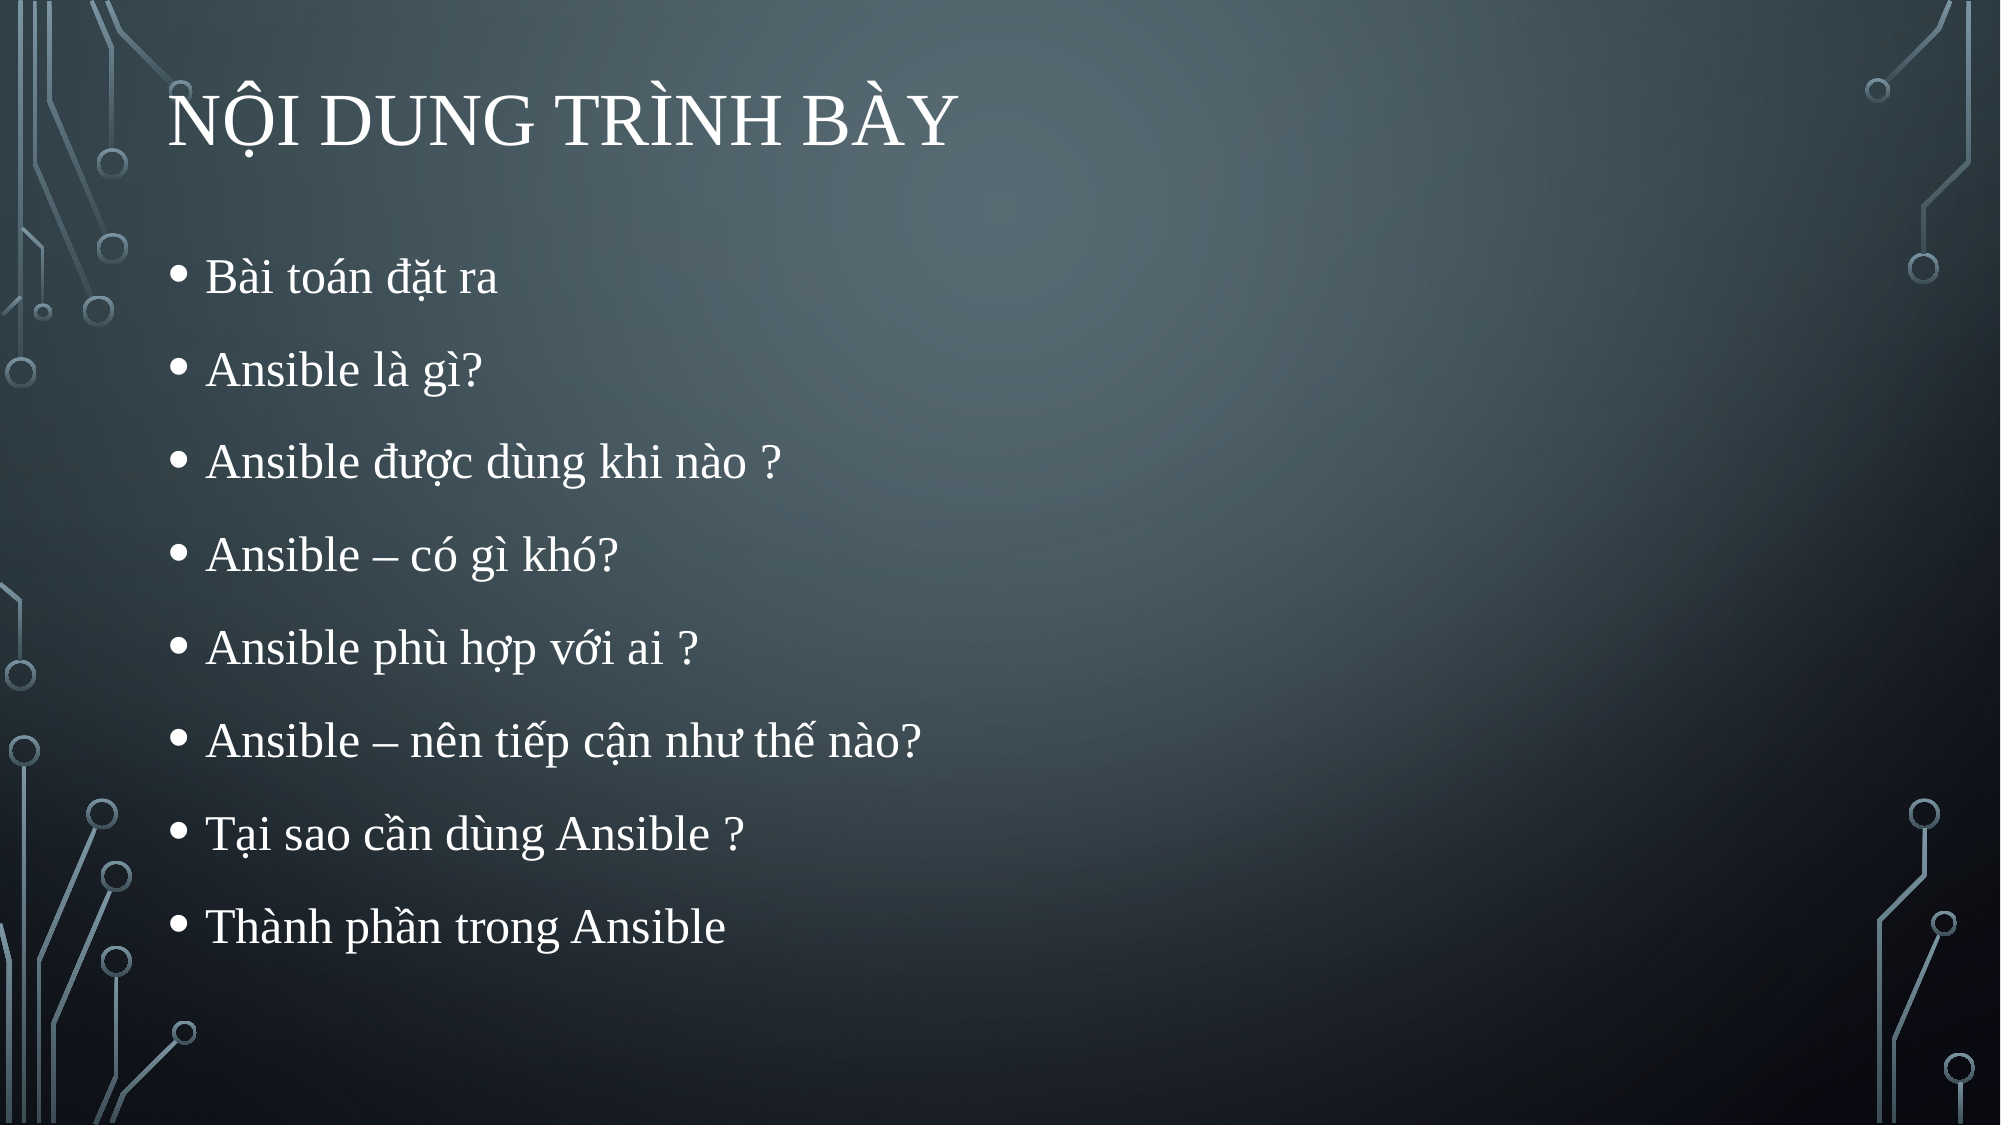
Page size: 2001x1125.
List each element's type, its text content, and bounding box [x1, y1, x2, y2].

list Bài toán đặt ra Ansible là gì? Ansible được dùng khi nào ? Ansible – có gì khó? Ansible phù hợp với ai ? Ansible – nên tiếp cận như thế nào? Tại sao cần dùng Ansible ? Thành phần trong Ansible [153, 223, 1778, 1036]
title Nội dung trình bày [153, 0, 1778, 223]
